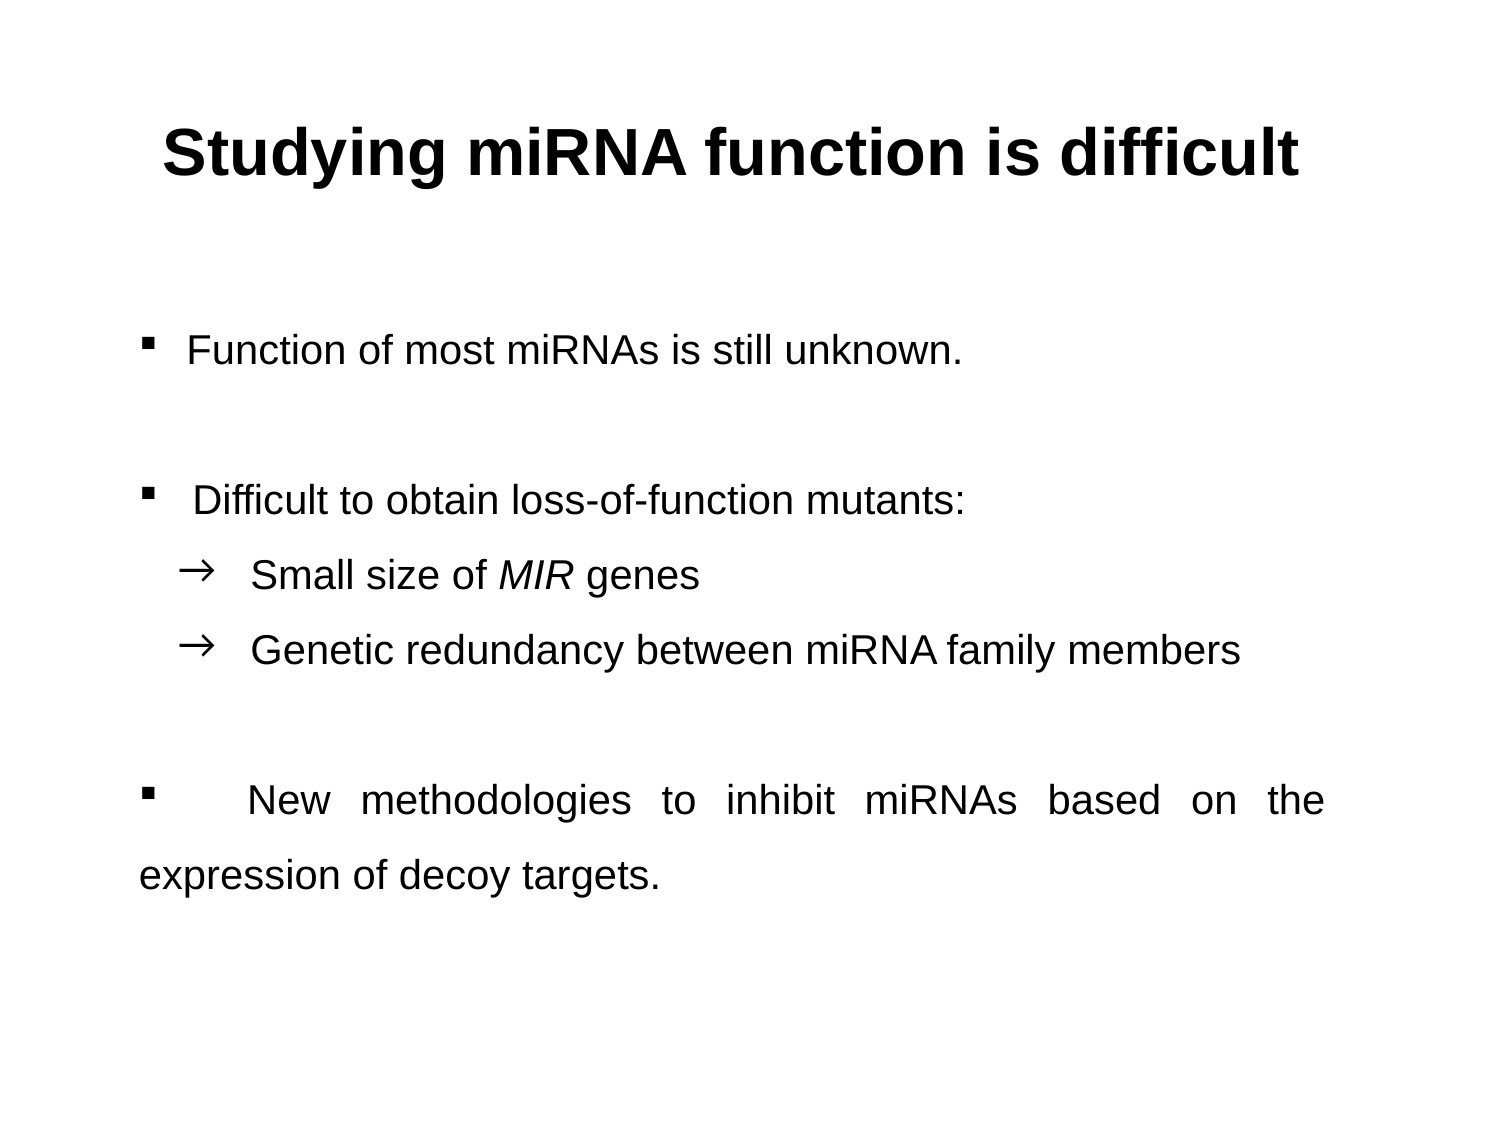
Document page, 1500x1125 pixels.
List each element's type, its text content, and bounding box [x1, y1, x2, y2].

text_box Function of most miRNAs is still unknown. Difficult to obtain loss-of-function mutants: Small size of MIR genes Genetic redundancy between miRNA family members New methodologies to inhibit miRNAs based on the expression of decoy targets. [123, 290, 1341, 906]
text_box Studying miRNA function is difficult [57, 101, 1408, 197]
